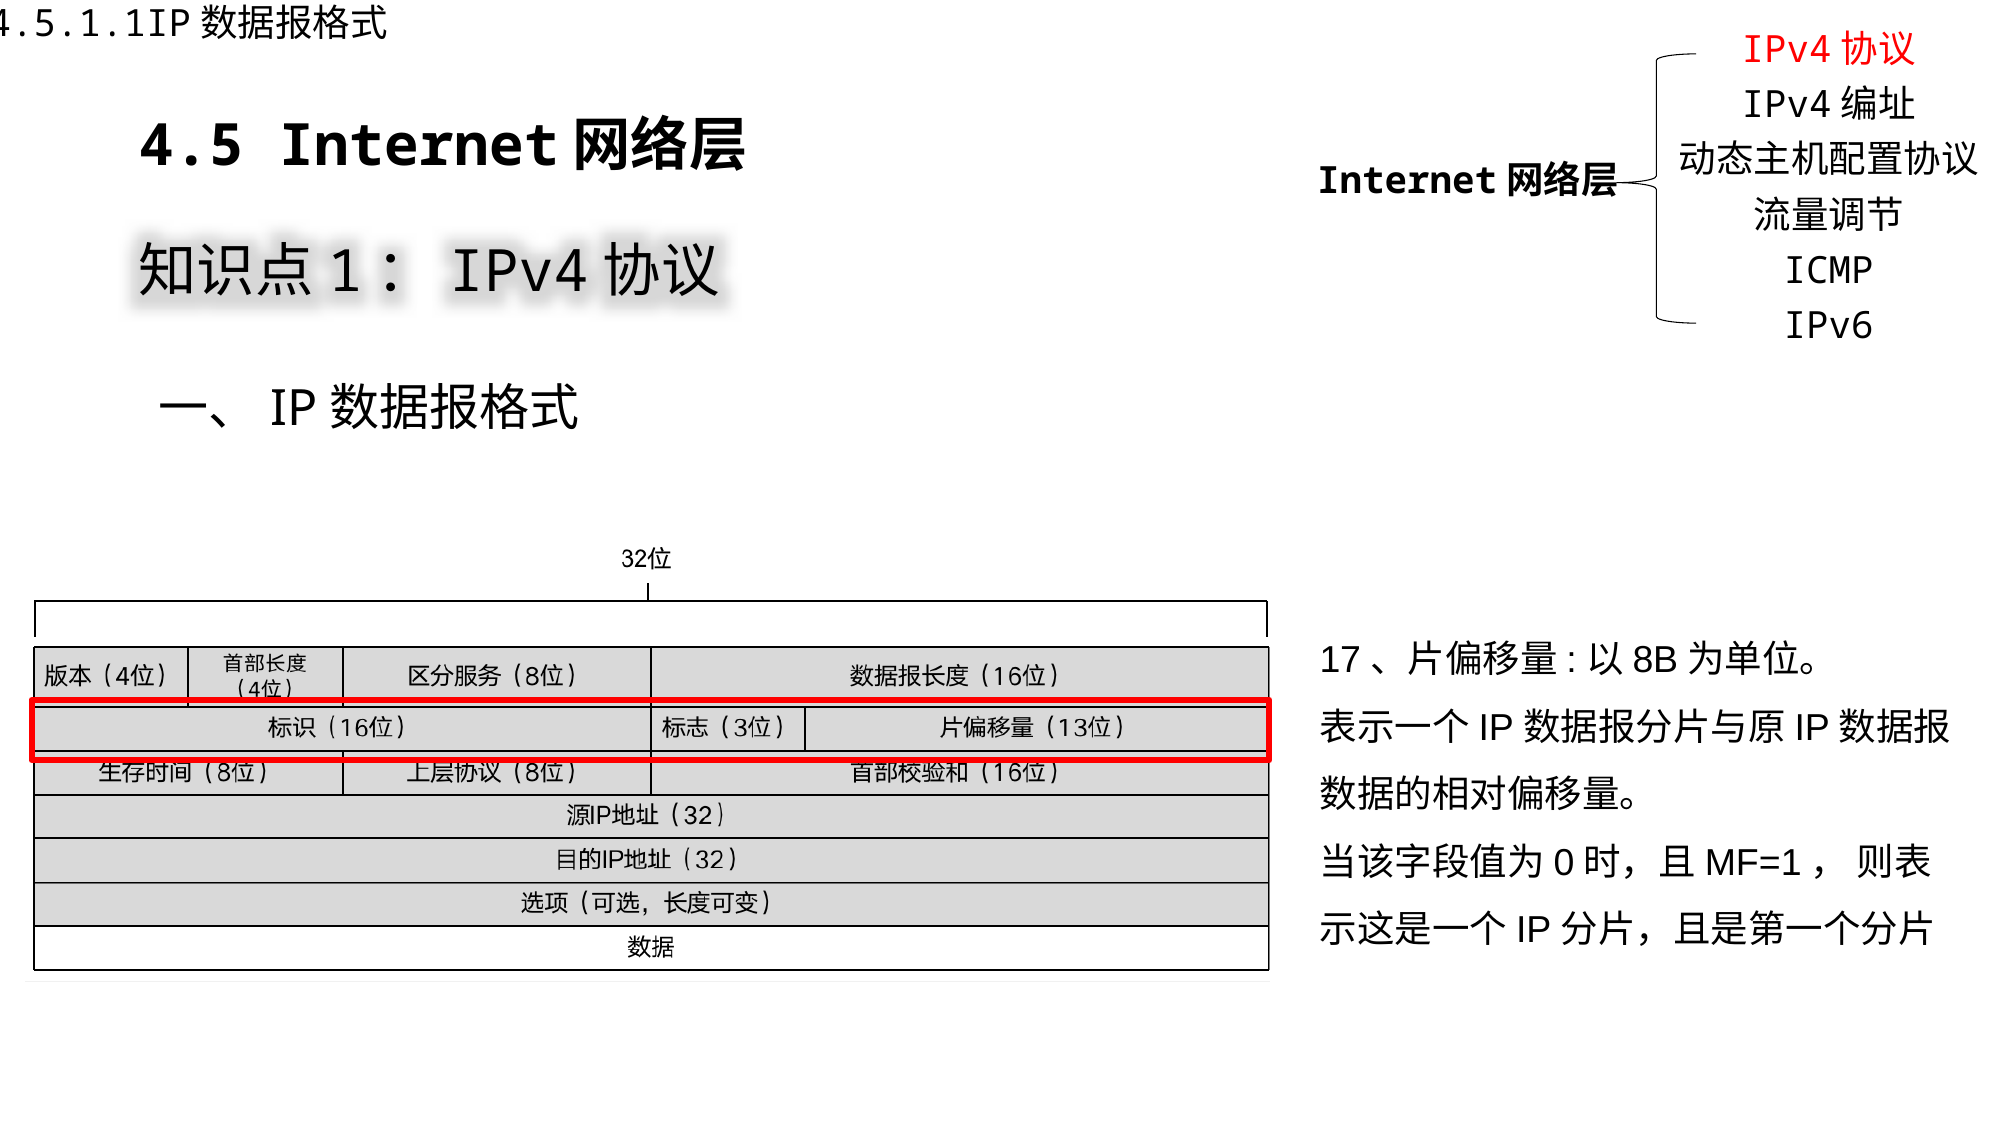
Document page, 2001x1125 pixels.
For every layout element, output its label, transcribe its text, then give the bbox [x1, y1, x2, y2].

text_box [1319, 29, 1996, 355]
text_box 知识点1：IPv4协议 [120, 172, 1319, 329]
text_box 一、IP数据报格式 [143, 351, 1785, 444]
text_box 17、片偏移量:以8B为单位。 表示一个IP数据报分片与原IP数据报数据的相对偏移量。 当该字段值为0时，且MF=1， 则表示这是一个IP分片，且是第一个分片 [1304, 605, 1981, 958]
text_box 4.5 Internet网络层 [120, 97, 1319, 154]
picture [25, 539, 1270, 982]
text_box 4.5.1.1IP数据报格式 [0, 3, 403, 85]
